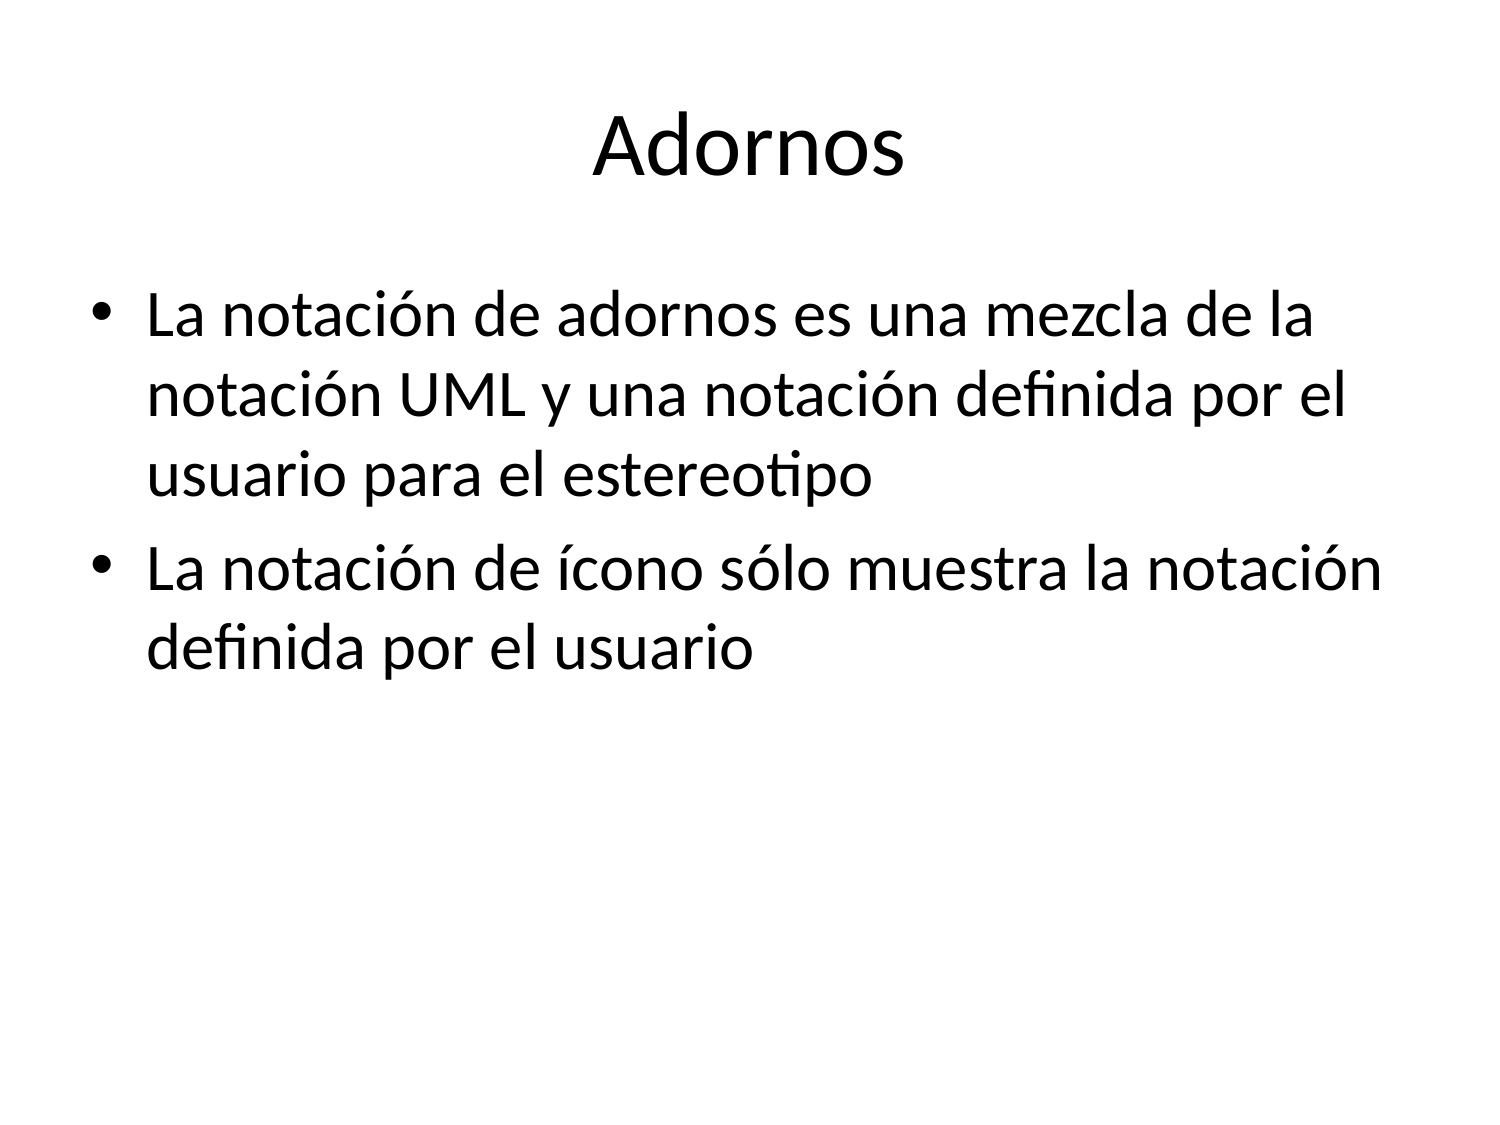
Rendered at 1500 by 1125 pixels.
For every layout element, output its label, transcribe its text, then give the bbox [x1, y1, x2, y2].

title Adornos [75, 45, 1425, 233]
list La notación de adornos es una mezcla de la notación UML y una notación definida por el usuario para el estereotipo La notación de ícono sólo muestra la notación definida por el usuario [75, 262, 1425, 1005]
